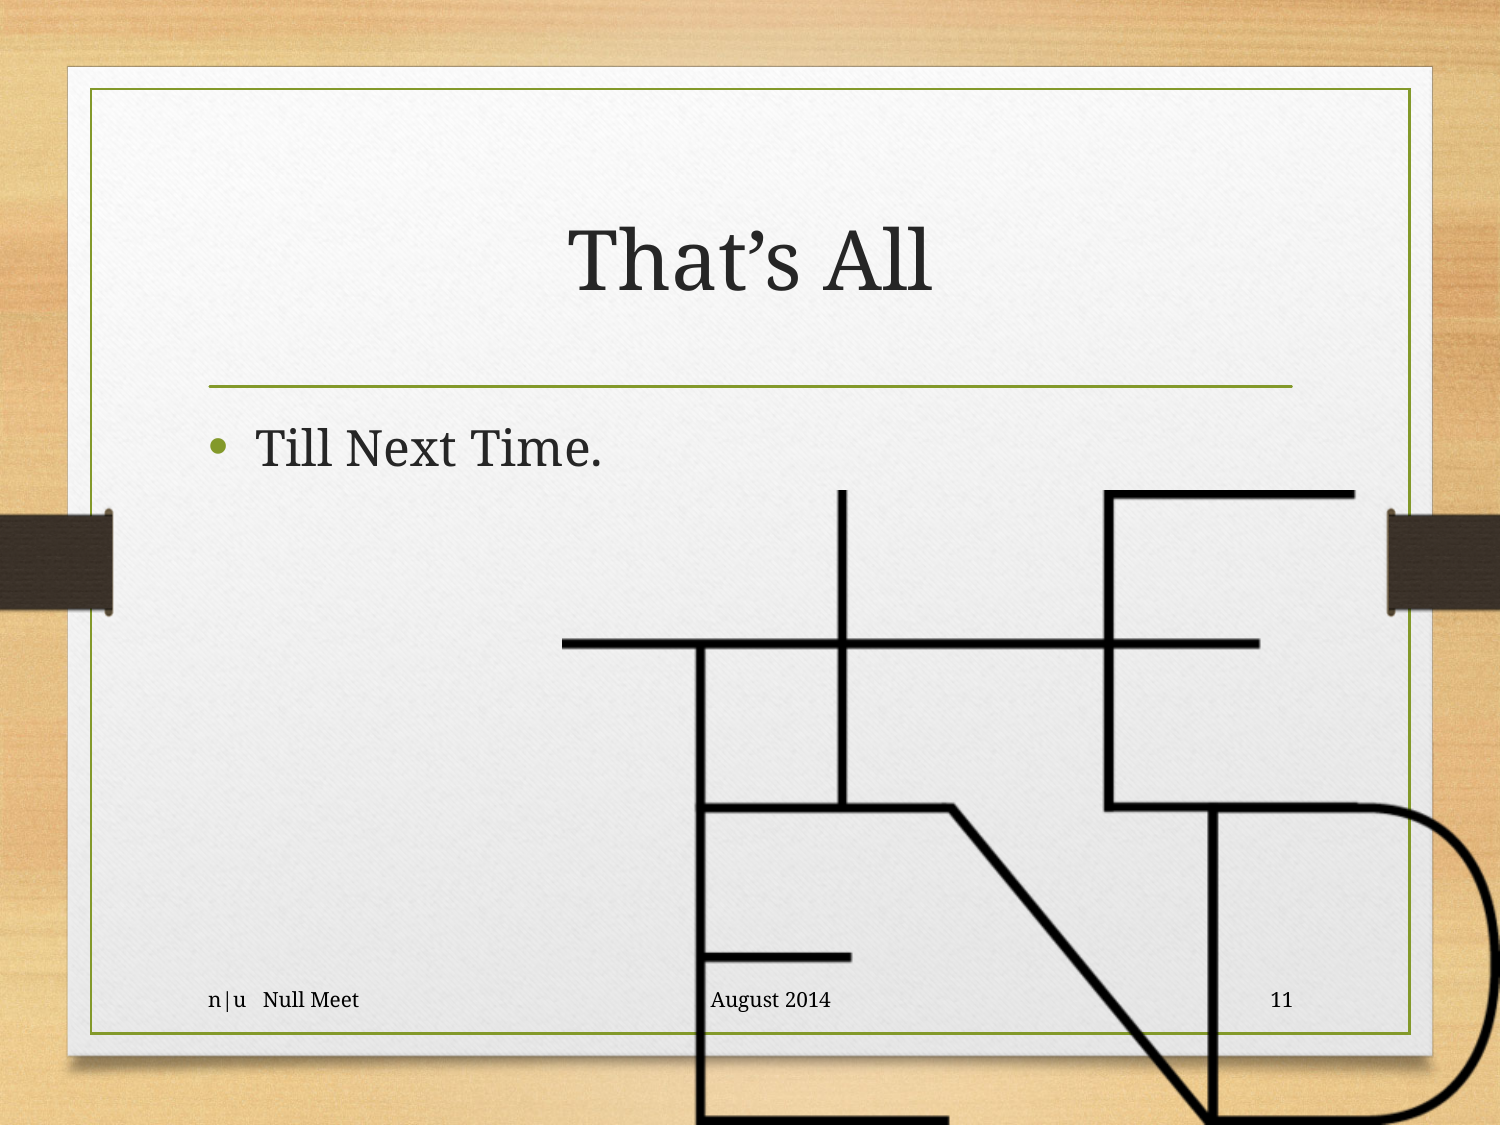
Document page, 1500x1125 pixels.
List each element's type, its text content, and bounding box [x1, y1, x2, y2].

title That’s All [193, 150, 1309, 365]
picture [0, 0, 1500, 1125]
list Till Next Time. [193, 408, 1309, 974]
footer n|u Null Meet August 2014 [193, 977, 562, 1024]
